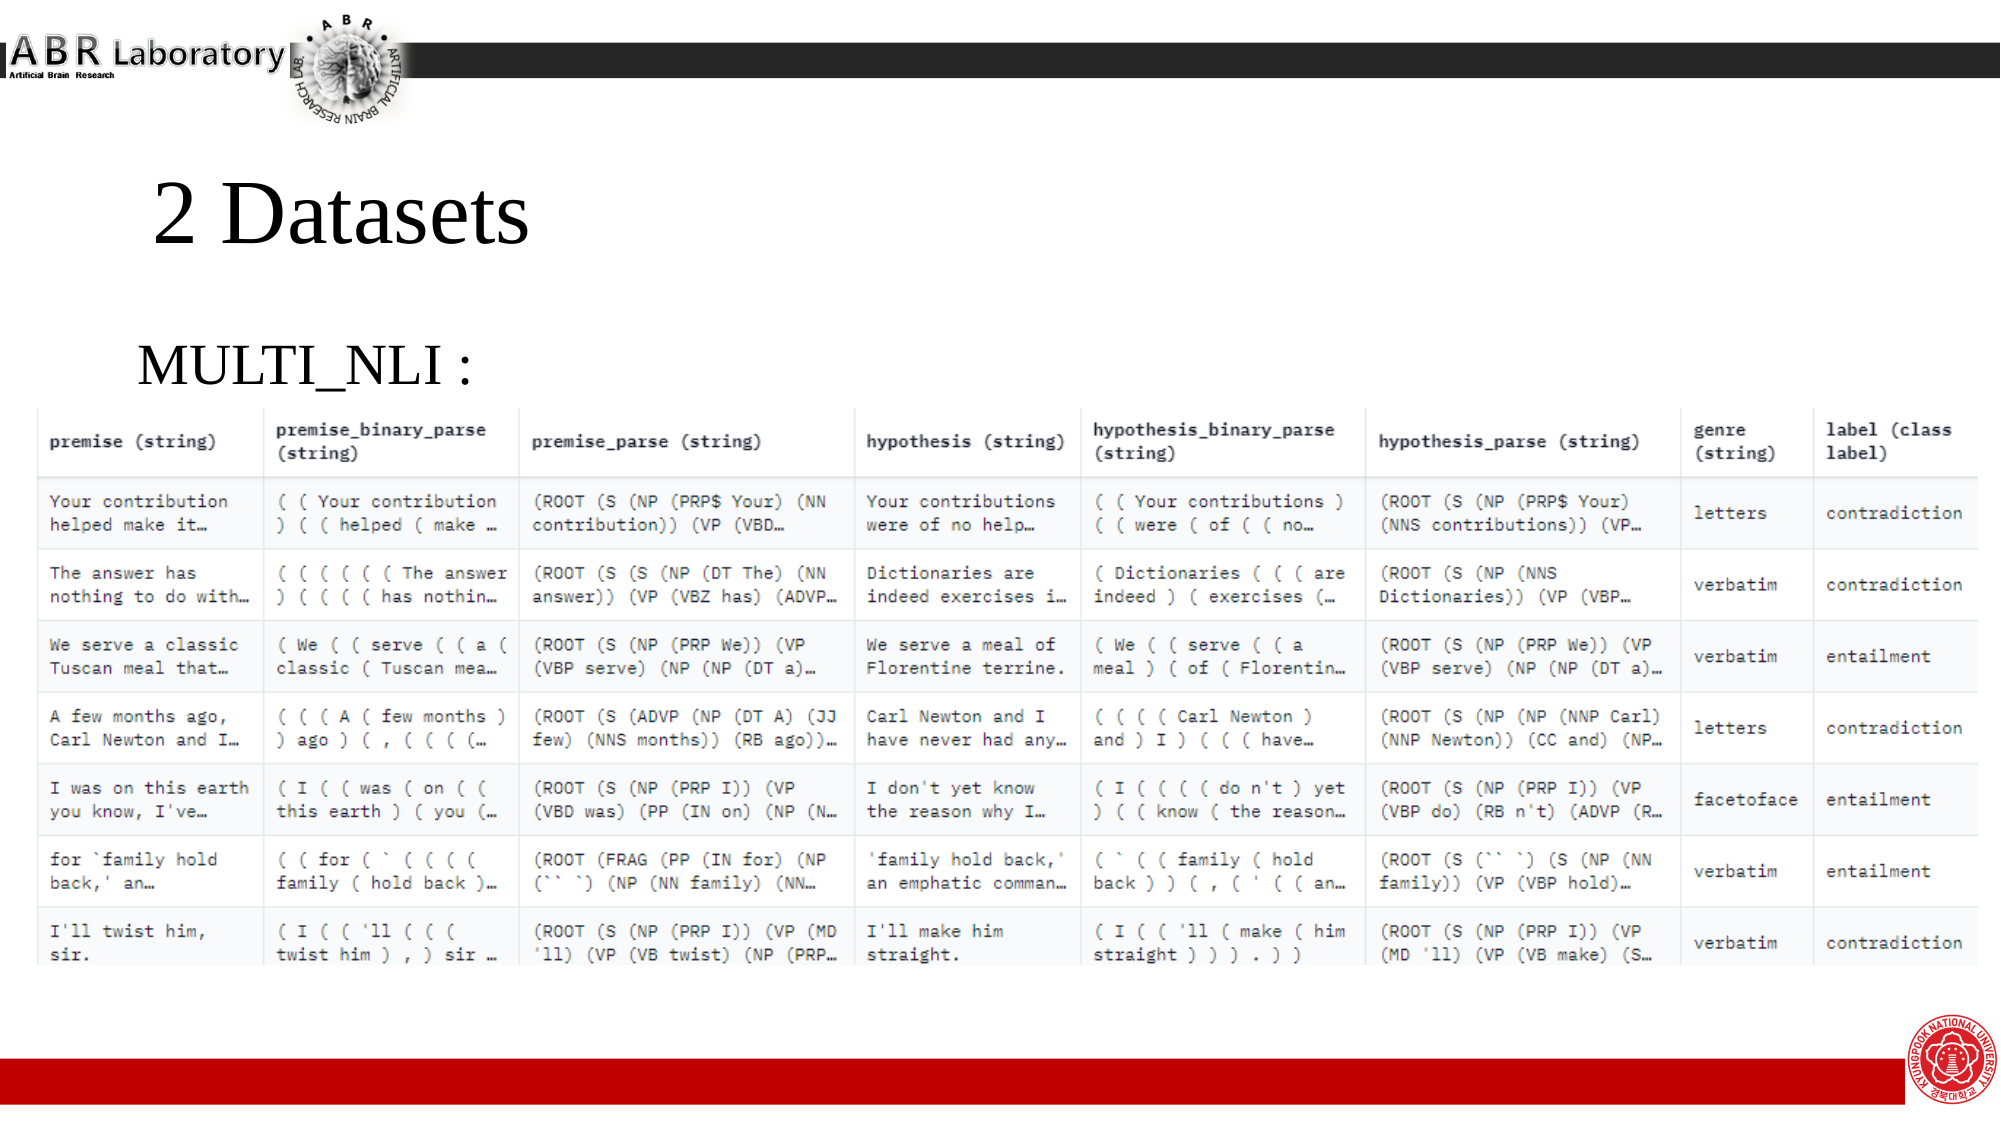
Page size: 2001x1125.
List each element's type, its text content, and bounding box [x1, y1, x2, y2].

picture [1905, 1012, 2000, 1105]
text_box 2 Datasets [137, 156, 1863, 278]
text_box MULTI_NLI : [108, 327, 1834, 408]
picture [37, 408, 1978, 965]
picture [6, 4, 420, 136]
